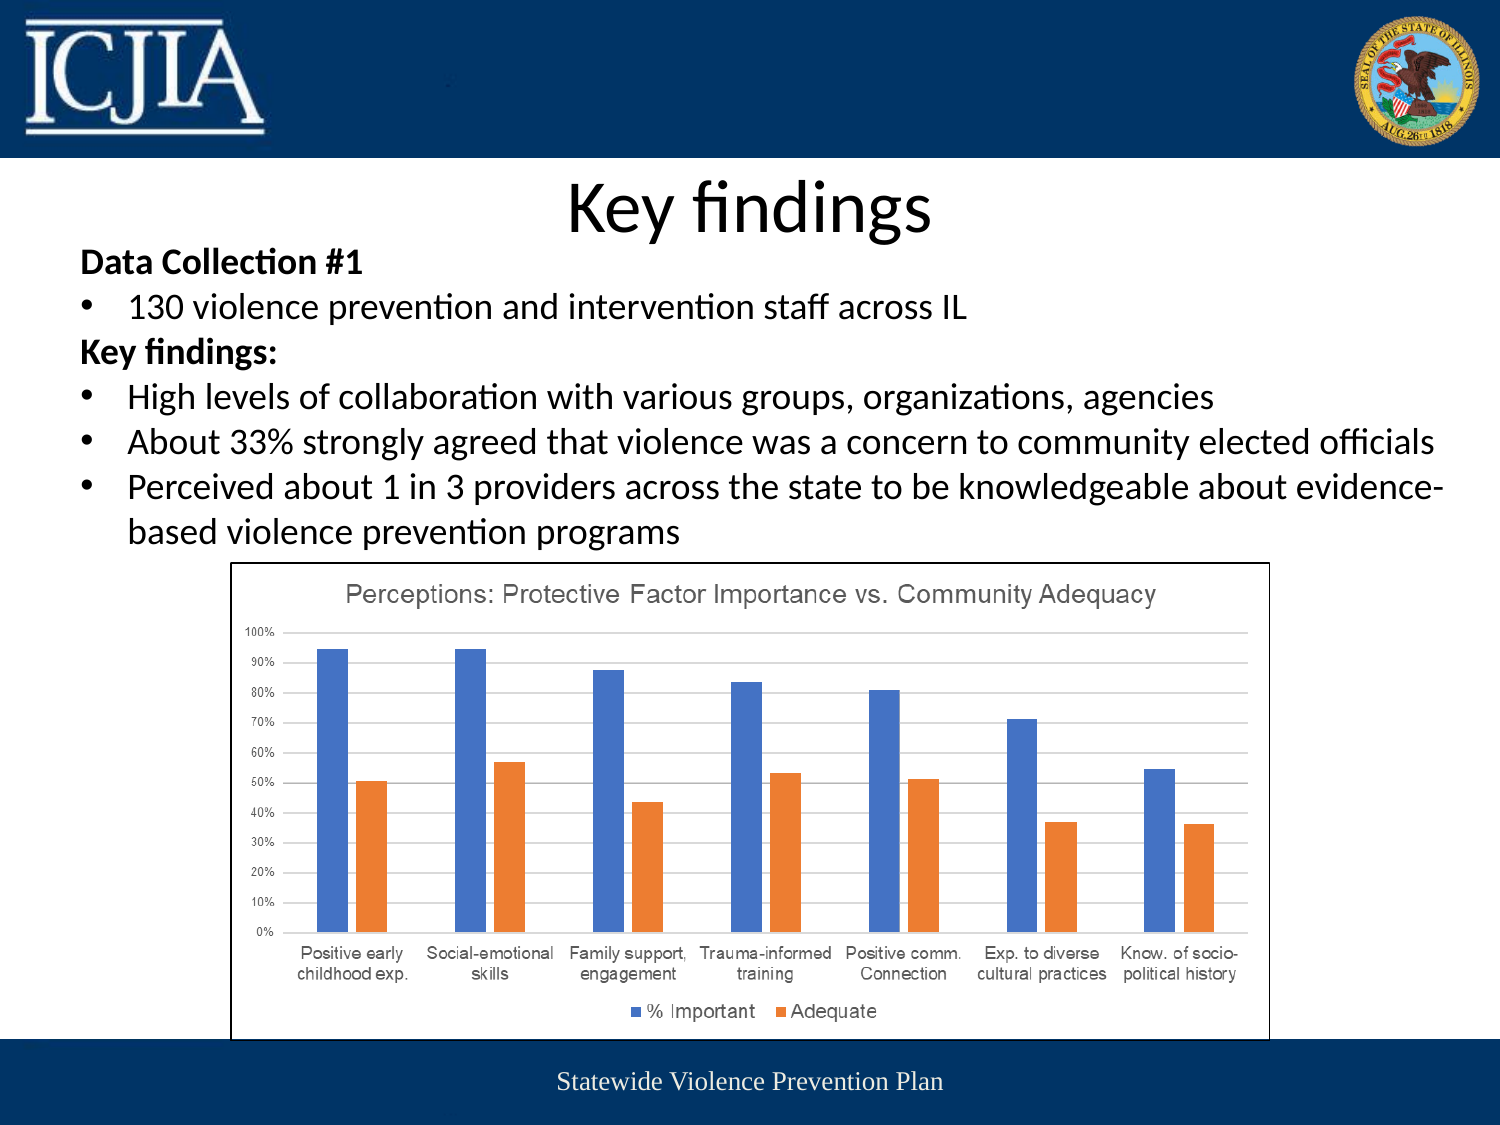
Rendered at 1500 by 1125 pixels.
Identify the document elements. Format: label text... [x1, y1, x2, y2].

picture [0, 0, 1500, 158]
text_box Data Collection #1 130 violence prevention and intervention staff across IL Key findings: High levels of collaboration with various groups, organizations, agencies About 33% strongly agreed that violence was a concern to community elected officials Perceived about 1 in 3 providers across the state to be knowledgeable about evidence-based violence prevention programs [65, 229, 1488, 604]
title Key findings [112, 129, 1388, 229]
picture [0, 562, 1500, 1125]
footer Statewide Violence Prevention Plan [300, 1050, 1200, 1110]
